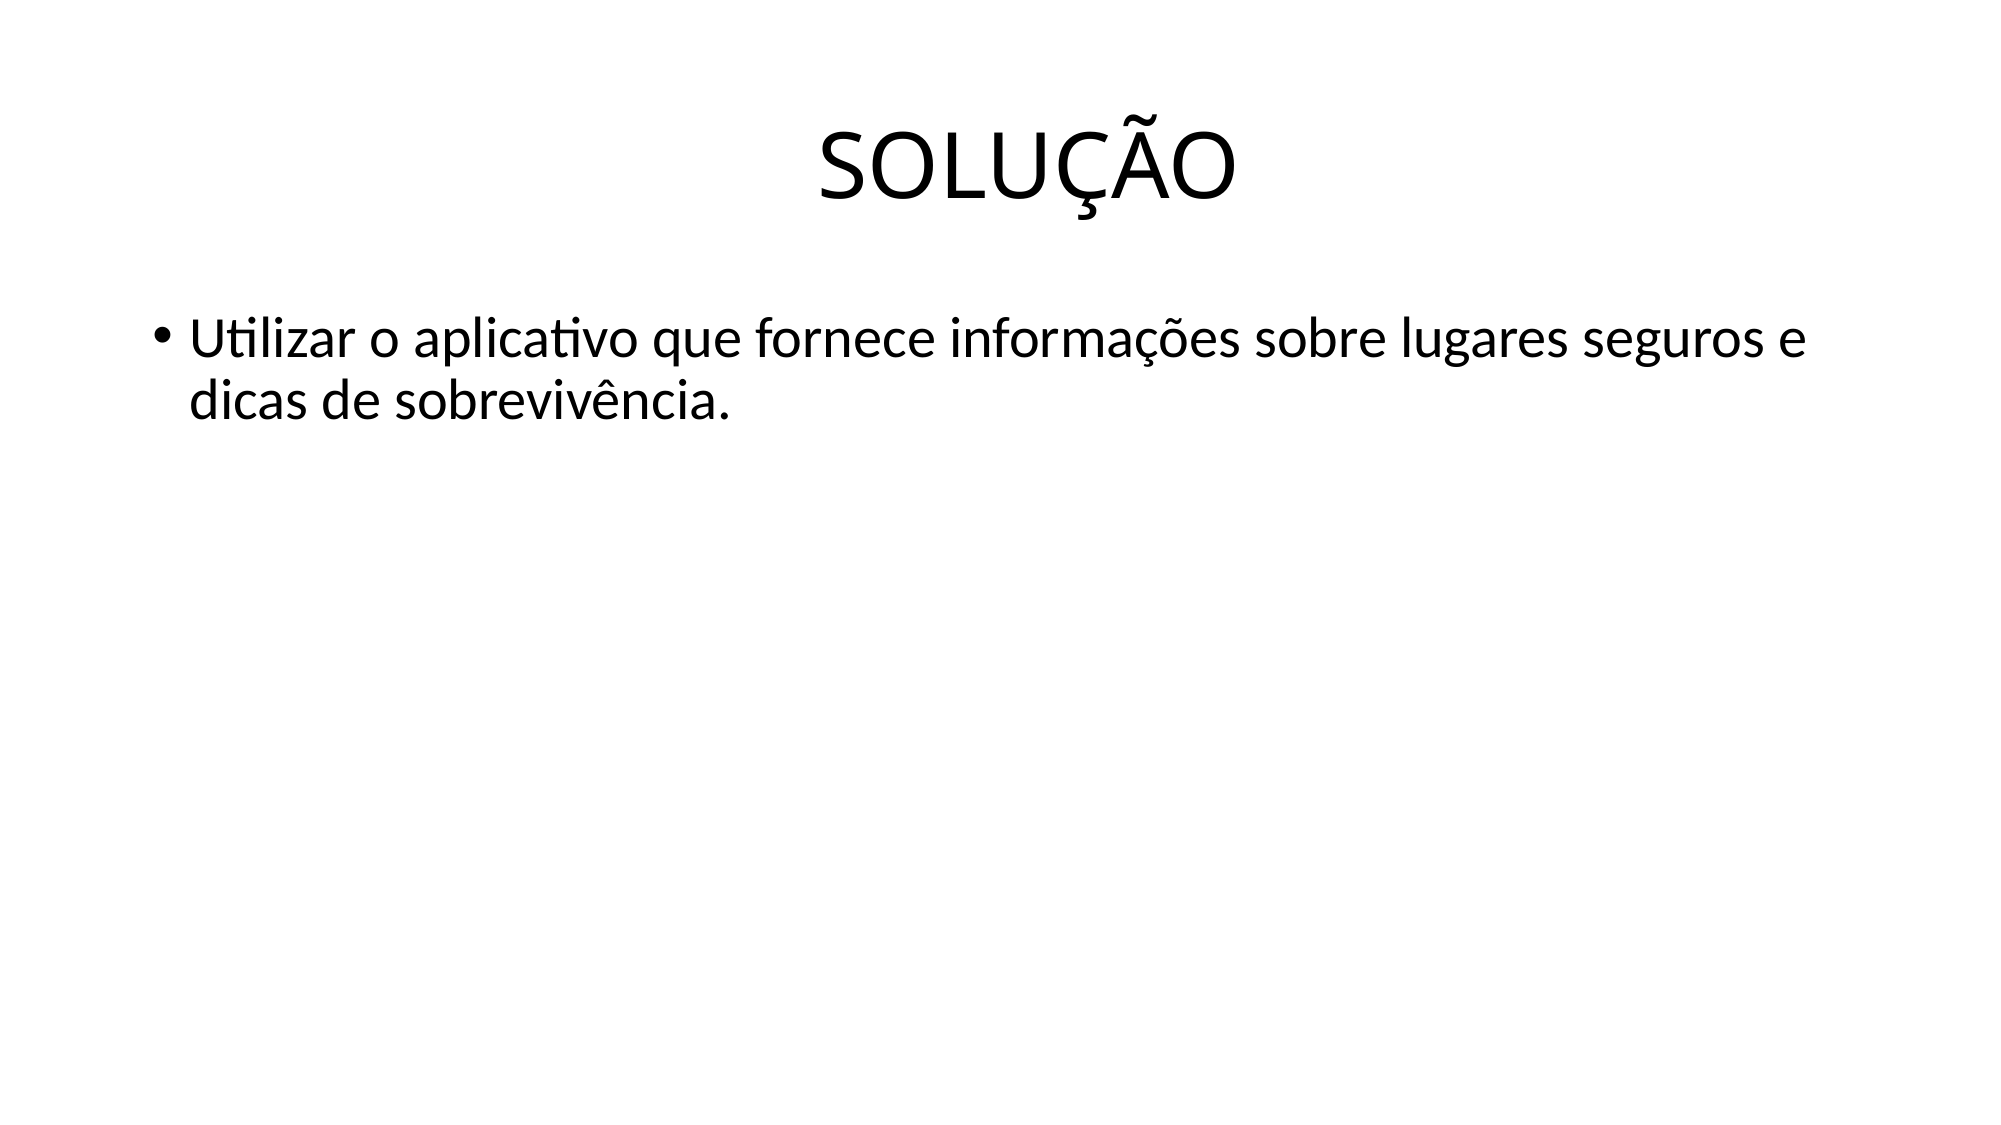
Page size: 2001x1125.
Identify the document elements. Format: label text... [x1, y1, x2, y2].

text_box SOLUÇÃO [137, 59, 1863, 278]
text_box Utilizar o aplicativo que fornece informações sobre lugares seguros e dicas de sobrevivência. [137, 299, 1863, 1014]
